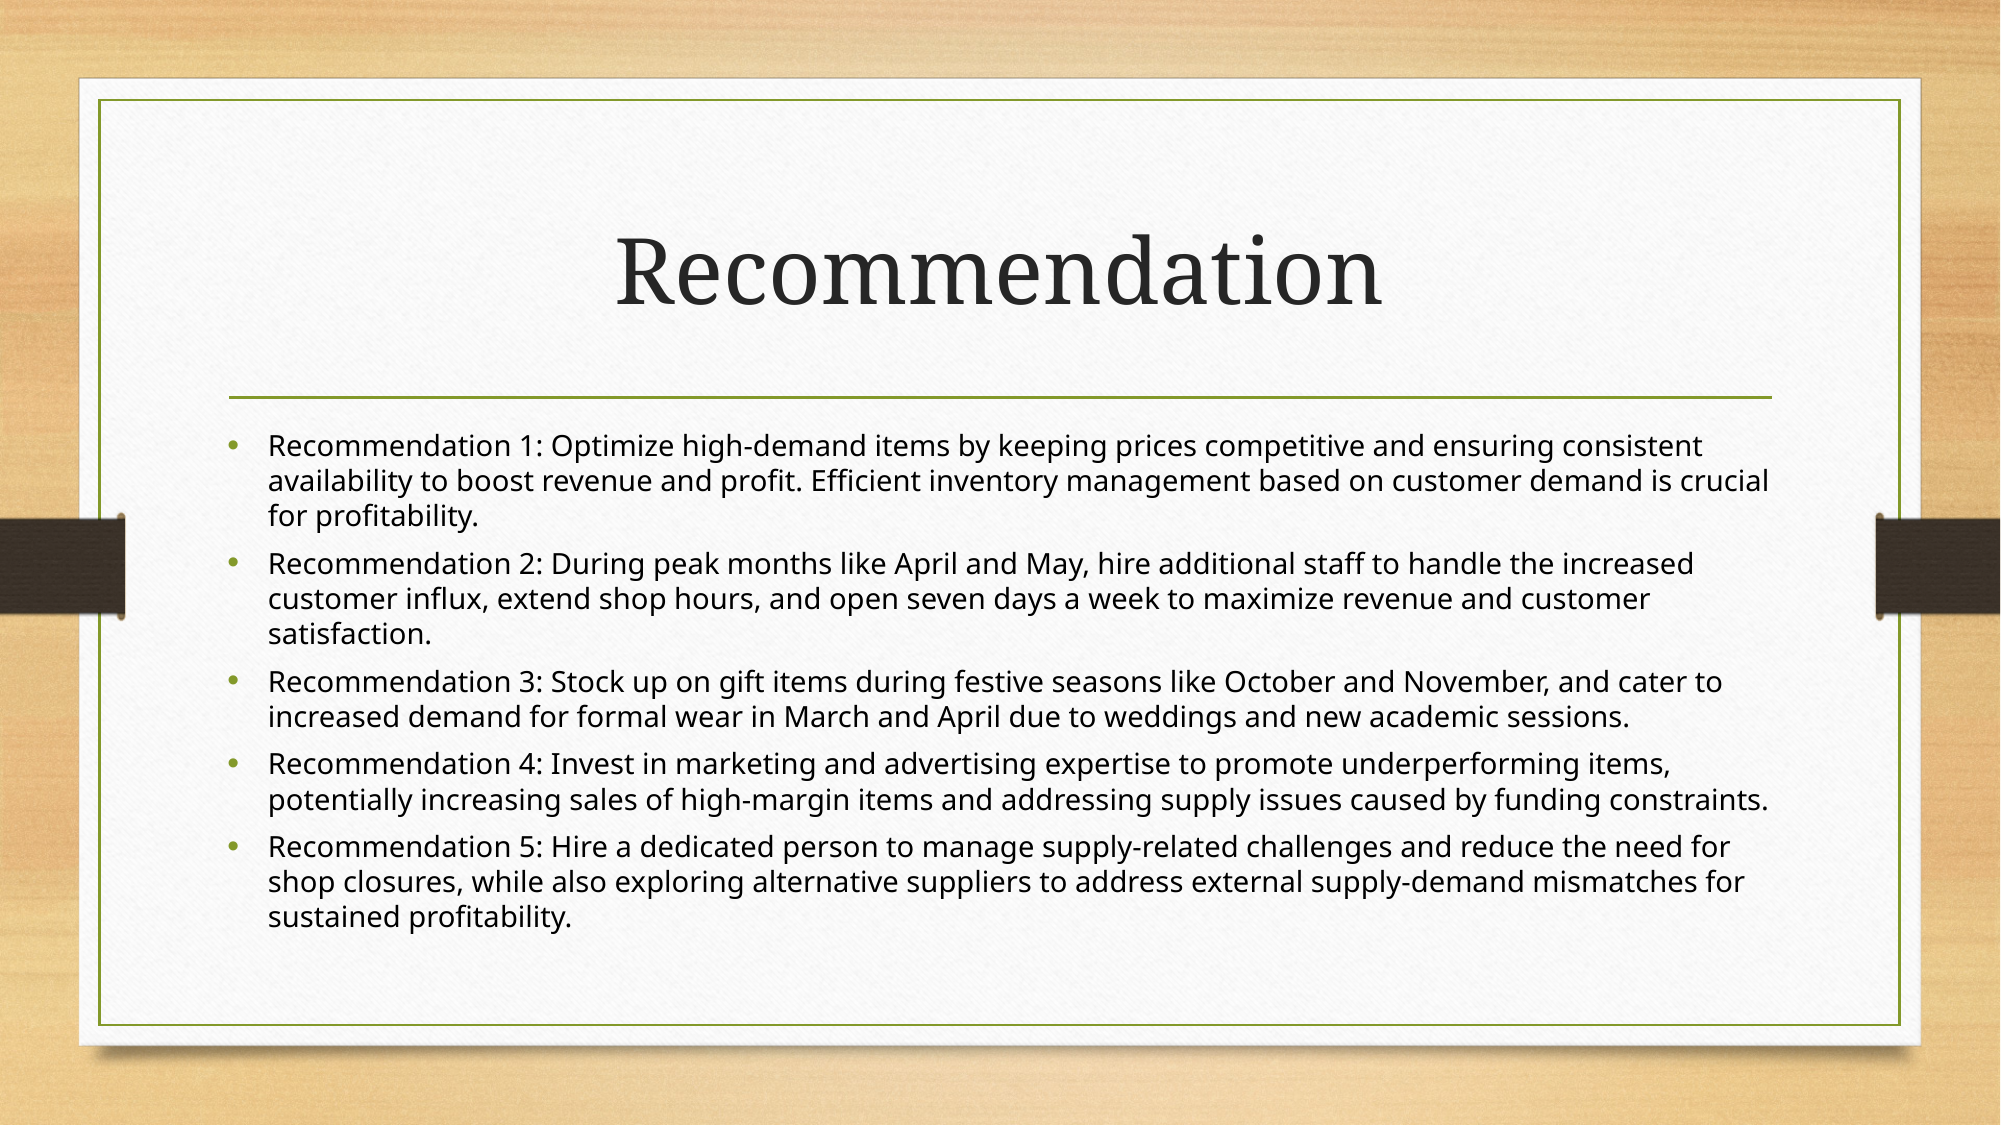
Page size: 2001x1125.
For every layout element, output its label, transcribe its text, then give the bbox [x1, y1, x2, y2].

picture [0, 0, 2001, 1125]
list Recommendation 1: Optimize high-demand items by keeping prices competitive and ensuring consistent availability to boost revenue and profit. Efficient inventory management based on customer demand is crucial for profitability. Recommendation 2: During peak months like April and May, hire additional staff to handle the increased customer influx, extend shop hours, and open seven days a week to maximize revenue and customer satisfaction. Recommendation 3: Stock up on gift items during festive seasons like October and November, and cater to increased demand for formal wear in March and April due to weddings and new academic sessions. Recommendation 4: Invest in marketing and advertising expertise to promote underperforming items, potentially increasing sales of high-margin items and addressing supply issues caused by funding constraints. Recommendation 5: Hire a dedicated person to manage supply-related challenges and reduce the need for shop closures, while also exploring alternative suppliers to address external supply-demand mismatches for sustained profitability. [212, 419, 1788, 964]
title Recommendation [212, 161, 1788, 375]
